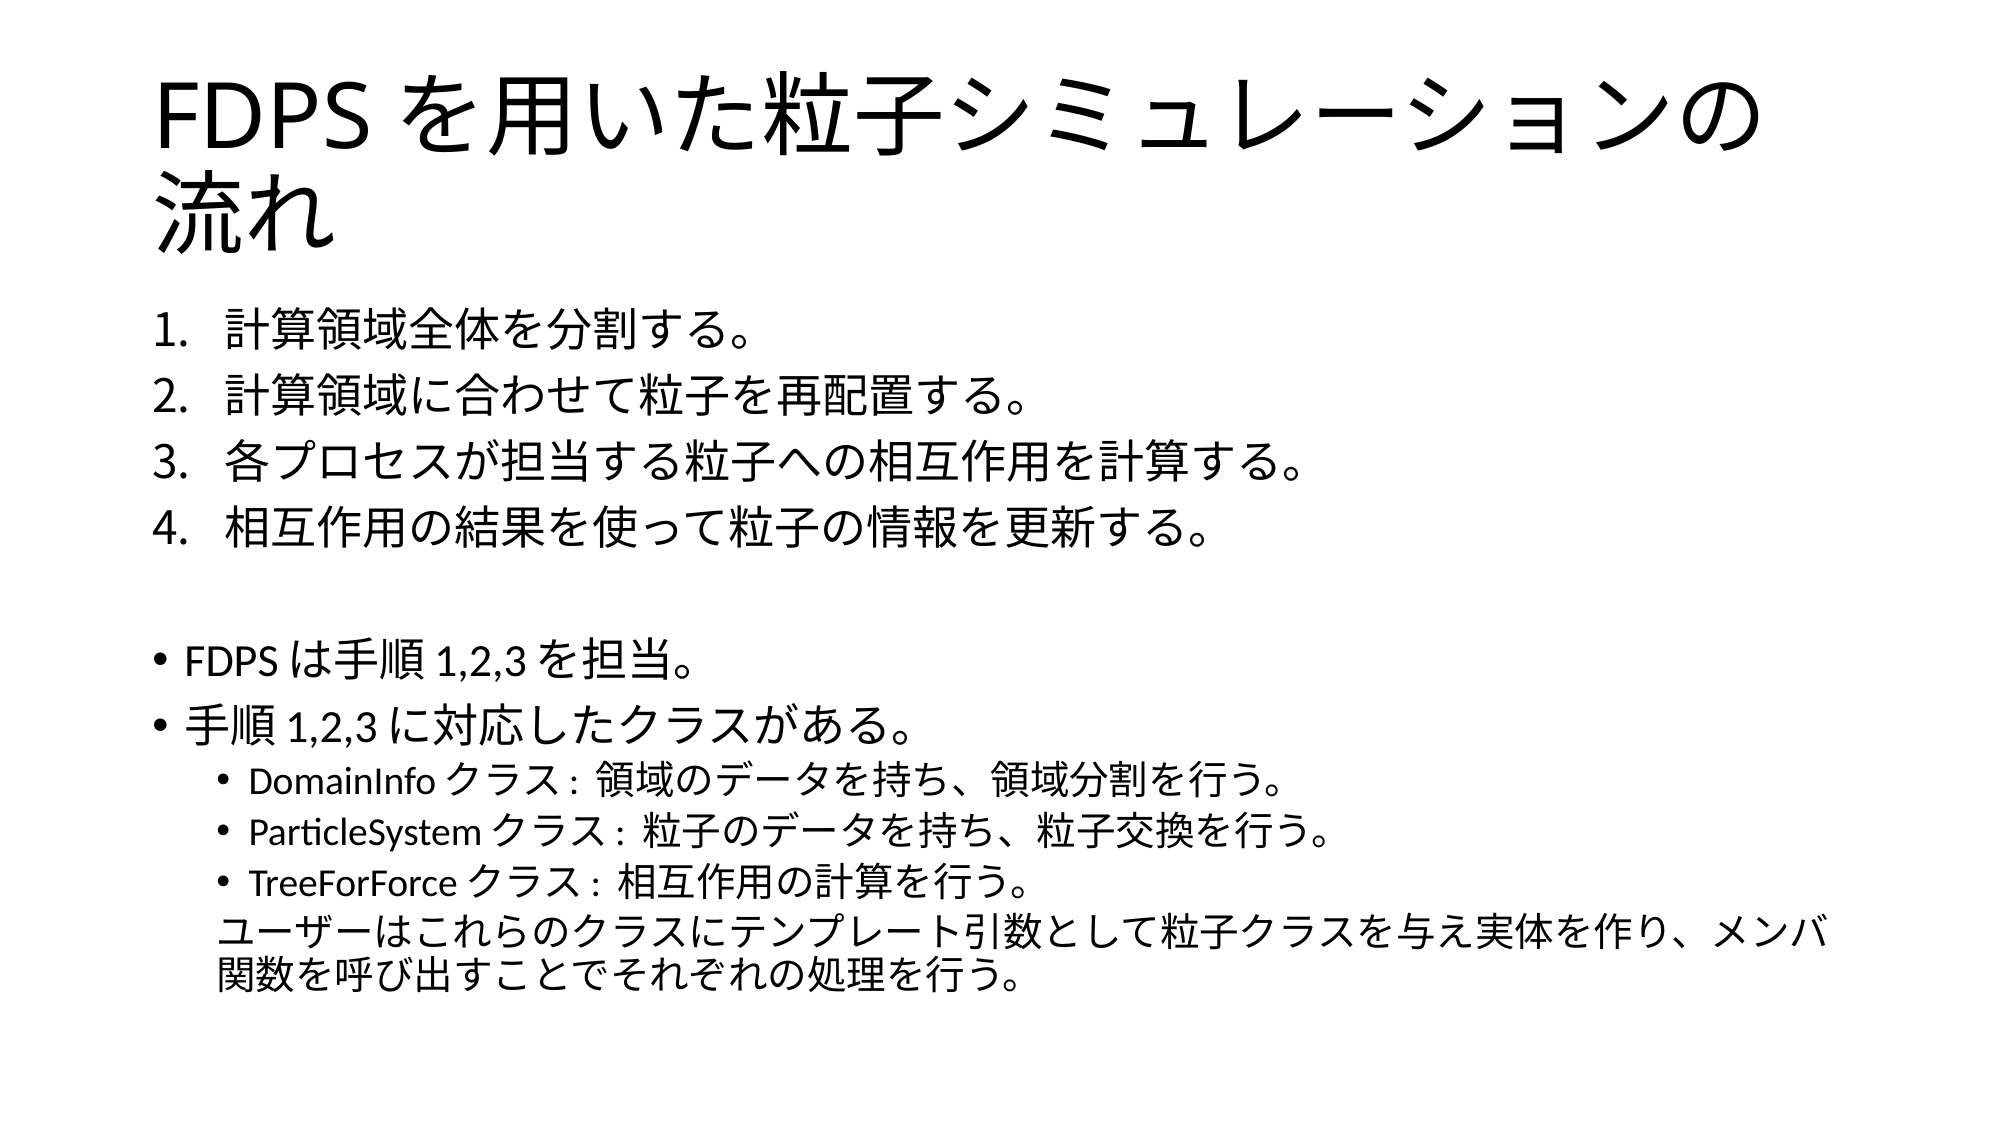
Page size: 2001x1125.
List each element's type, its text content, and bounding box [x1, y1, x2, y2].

list 計算領域全体を分割する。 計算領域に合わせて粒子を再配置する。 各プロセスが担当する粒子への相互作用を計算する。 相互作用の結果を使って粒子の情報を更新する。 FDPSは手順1,2,3を担当。 手順1,2,3に対応したクラスがある。 DomainInfoクラス: 領域のデータを持ち、領域分割を行う。 ParticleSystemクラス: 粒子のデータを持ち、粒子交換を行う。 TreeForForceクラス: 相互作用の計算を行う。 ユーザーはこれらのクラスにテンプレート引数として粒子クラスを与え実体を作り、メンバ関数を呼び出すことでそれぞれの処理を行う。 [137, 299, 1863, 1014]
title FDPSを用いた粒子シミュレーションの流れ [137, 59, 1863, 278]
